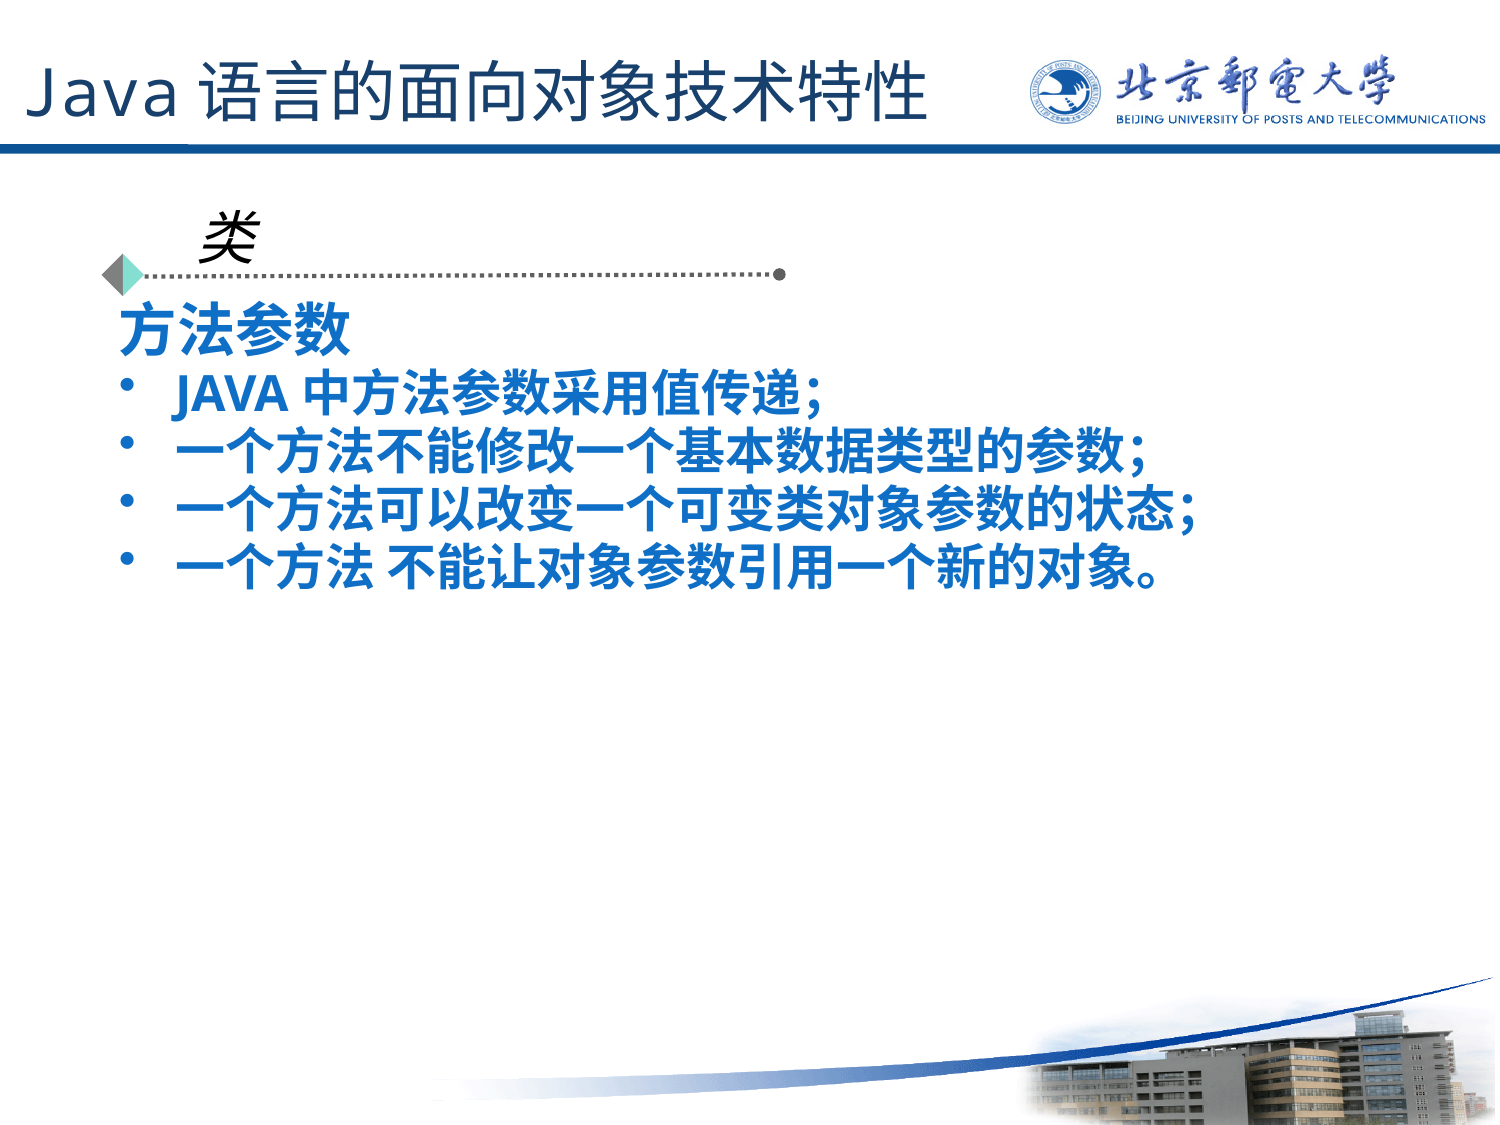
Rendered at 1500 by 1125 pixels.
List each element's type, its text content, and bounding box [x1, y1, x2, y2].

list 方法参数 JAVA中方法参数采用值传递； 一个方法不能修改一个基本数据类型的参数； 一个方法可以改变一个可变类对象参数的状态； 一个方法 不能让对象参数引用一个新的对象。 [103, 299, 1397, 999]
text_box 类 [181, 193, 876, 279]
text_box [272, 118, 303, 179]
picture [431, 972, 1495, 1125]
title Java语言的面向对象技术特性 [5, 30, 1281, 150]
picture [1281, 54, 1500, 131]
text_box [107, 259, 138, 290]
